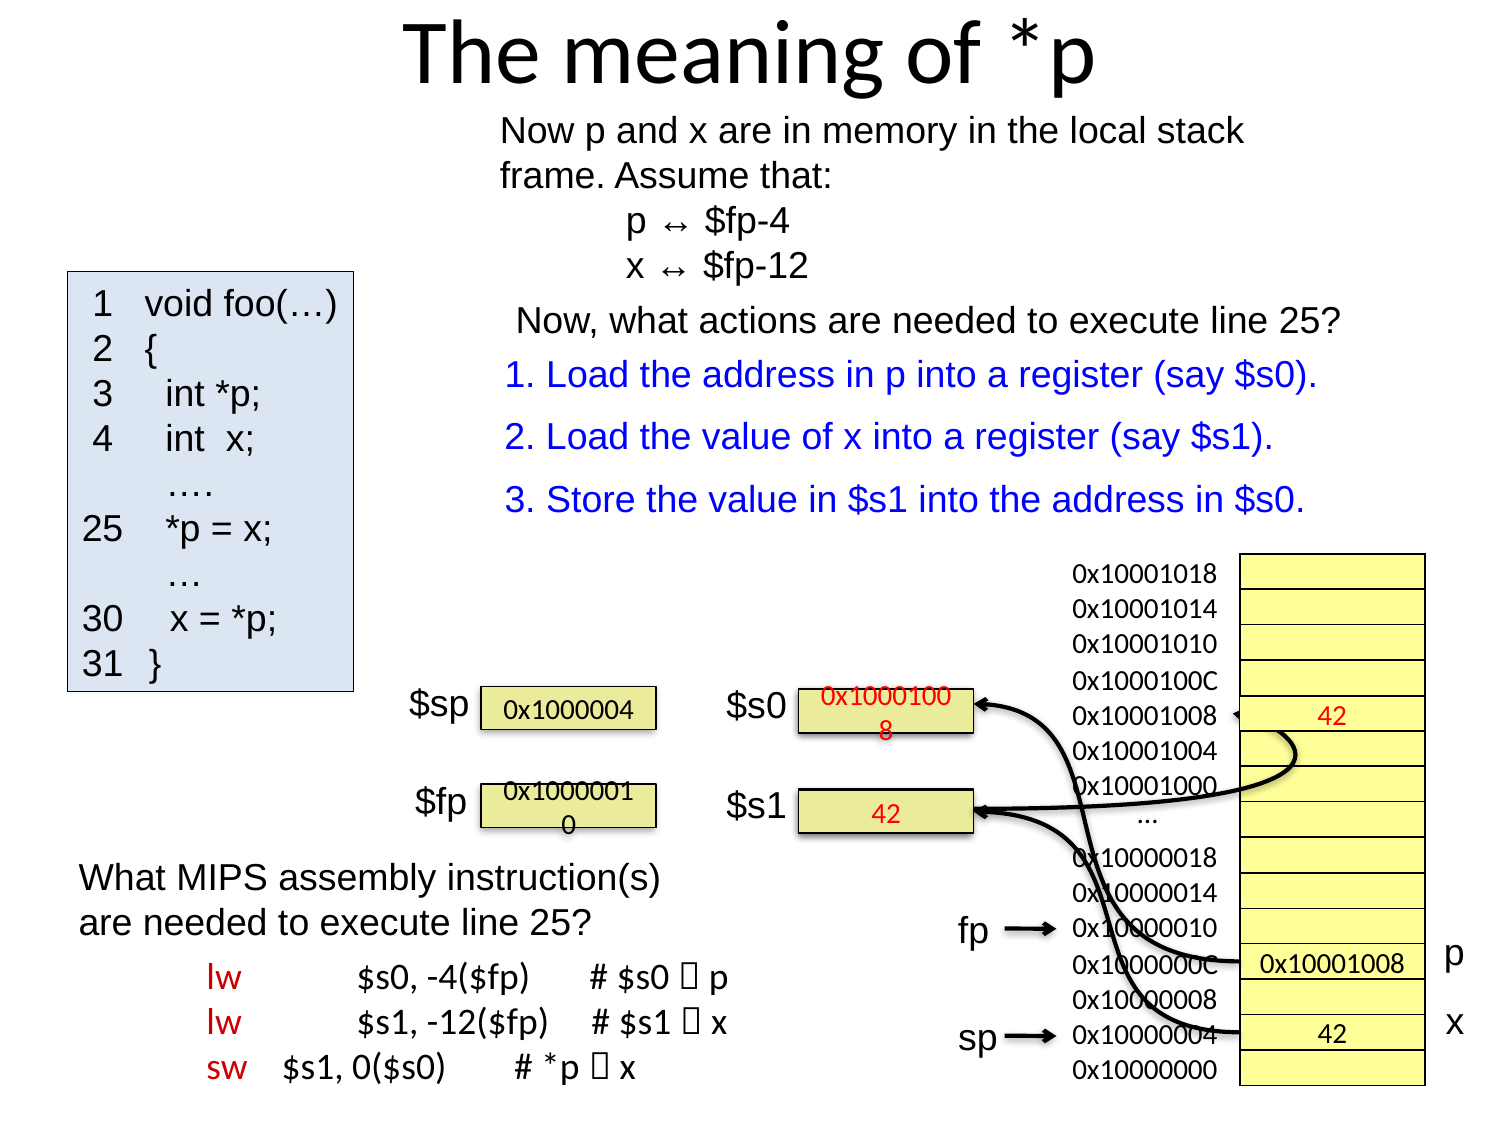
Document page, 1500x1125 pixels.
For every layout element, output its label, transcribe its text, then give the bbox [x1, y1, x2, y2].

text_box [399, 768, 657, 830]
title The meaning of *p [74, 0, 1426, 142]
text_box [942, 898, 967, 960]
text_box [973, 811, 1241, 1033]
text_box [973, 703, 1241, 811]
text_box 1. Load the address in p into a register (say $s0). [489, 342, 1334, 403]
text_box 2. Load the value of x into a register (say $s1). [489, 404, 1290, 465]
text_box Now, what actions are needed to execute line 25? [490, 288, 1357, 349]
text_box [973, 713, 1235, 810]
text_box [710, 673, 974, 735]
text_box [1056, 546, 1426, 1094]
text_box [710, 773, 969, 835]
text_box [942, 1005, 1057, 1067]
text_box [393, 671, 657, 733]
text_box p [1429, 920, 1480, 981]
text_box Now p and x are in memory in the local stack frame. Assume that: p ↔ $fp-4 x ↔ $fp-12 [485, 99, 1269, 339]
text_box lw $s0, -4($fp) # $s0  p lw $s1, -12($fp) # $s1  x sw $s1, 0($s0) # *p  x [41, 958, 668, 1125]
text_box What MIPS assembly instruction(s) are needed to execute line 25? [63, 845, 687, 951]
text_box 3. Store the value in $s1 into the address in $s0. [489, 467, 1321, 527]
text_box x [1430, 989, 1480, 1050]
text_box 1 void foo(…) 2 { 3 int *p; 4 int x; …. 25 *p = x; … x = *p; } [67, 271, 354, 692]
